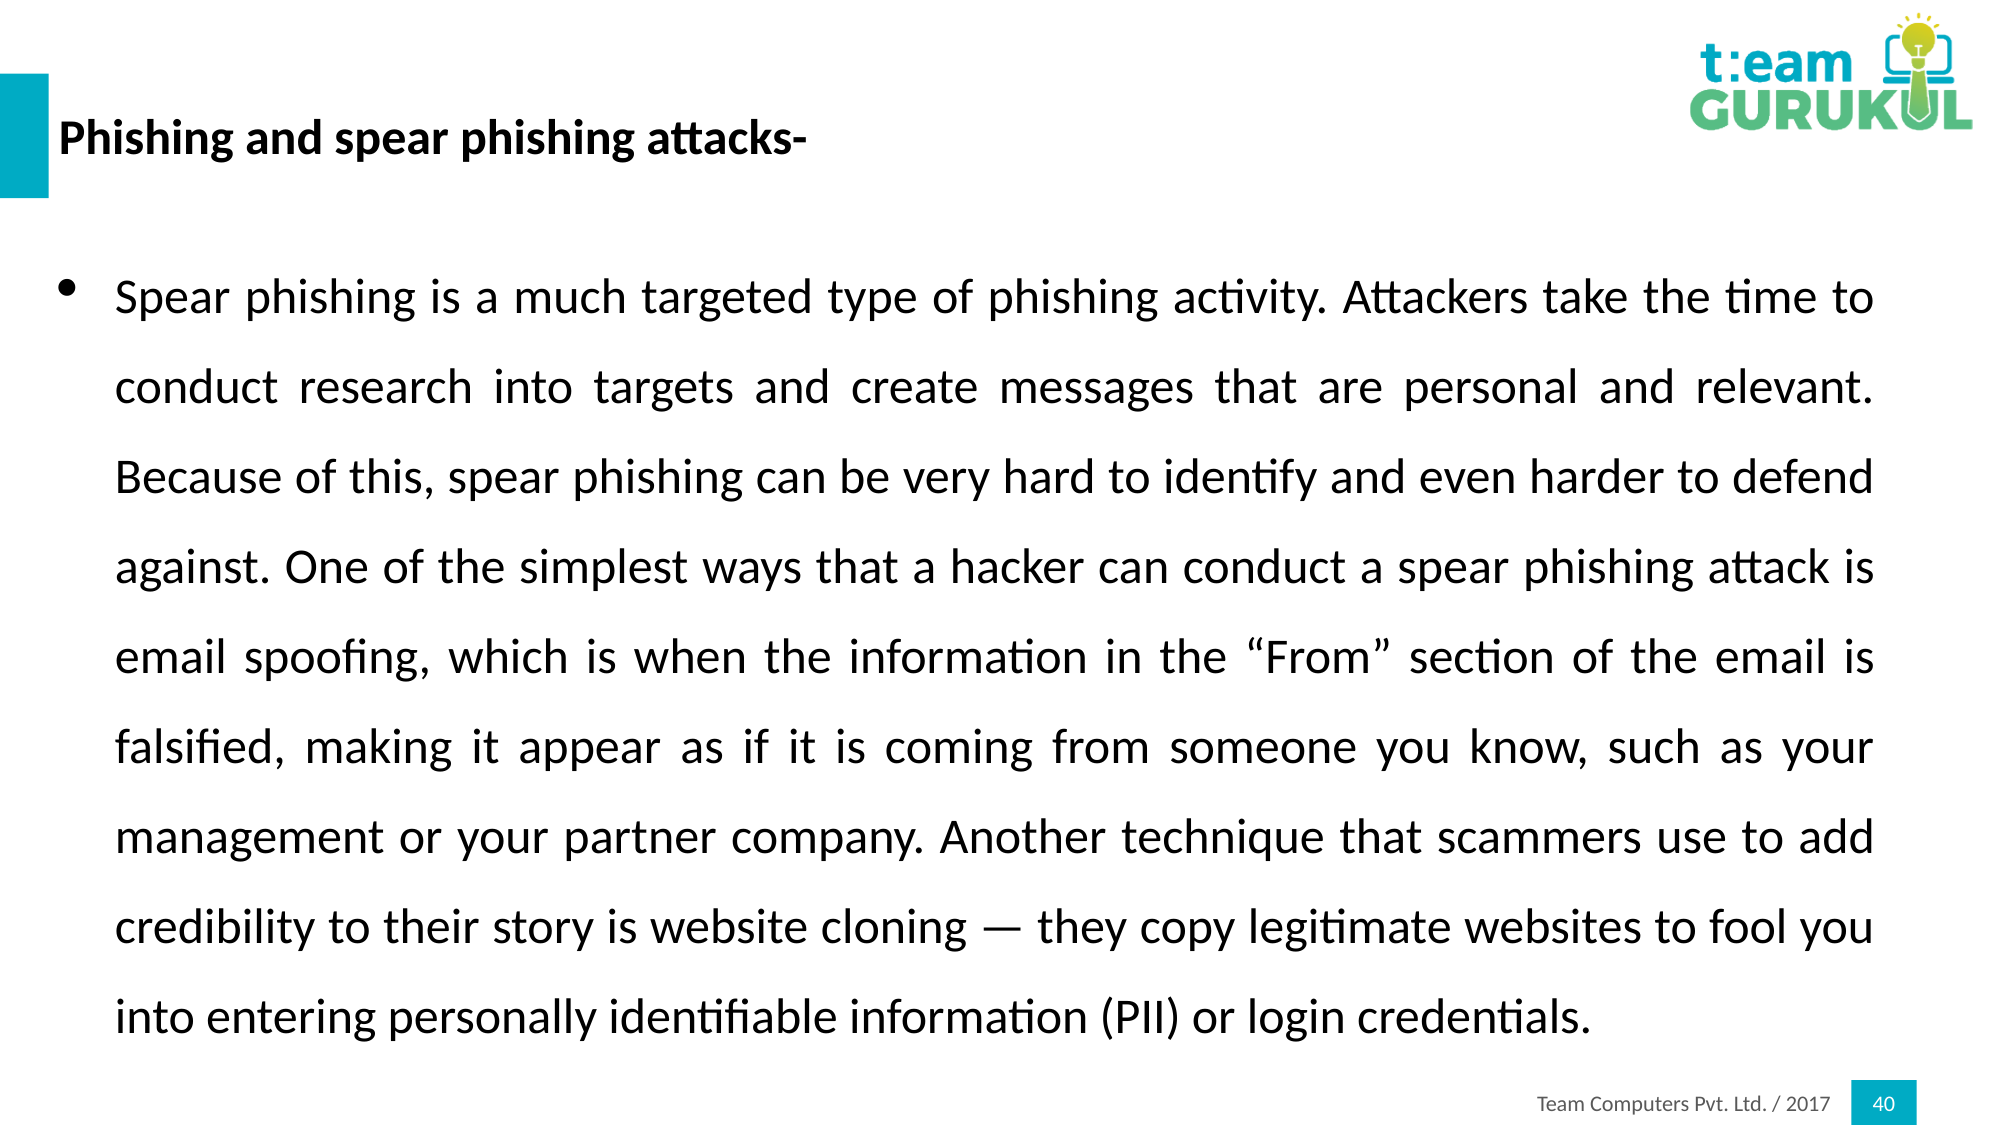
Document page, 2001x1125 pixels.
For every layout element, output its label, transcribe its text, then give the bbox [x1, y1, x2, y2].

text_box Spear phishing is a much targeted type of phishing activity. Attackers take the time to conduct research into targets and create messages that are personal and relevant. Because of this, spear phishing can be very hard to identify and even harder to defend against. One of the simplest ways that a hacker can conduct a spear phishing attack is email spoofing, which is when the information in the “From” section of the email is falsified, making it appear as if it is coming from someone you know, such as your management or your partner company. Another technique that scammers use to add credibility to their story is website cloning — they copy legitimate websites to fool you into entering personally identifiable information (PII) or login credentials. [43, 226, 1891, 1052]
picture [1661, 0, 2001, 157]
title Phishing and spear phishing attacks- [43, 42, 1690, 226]
